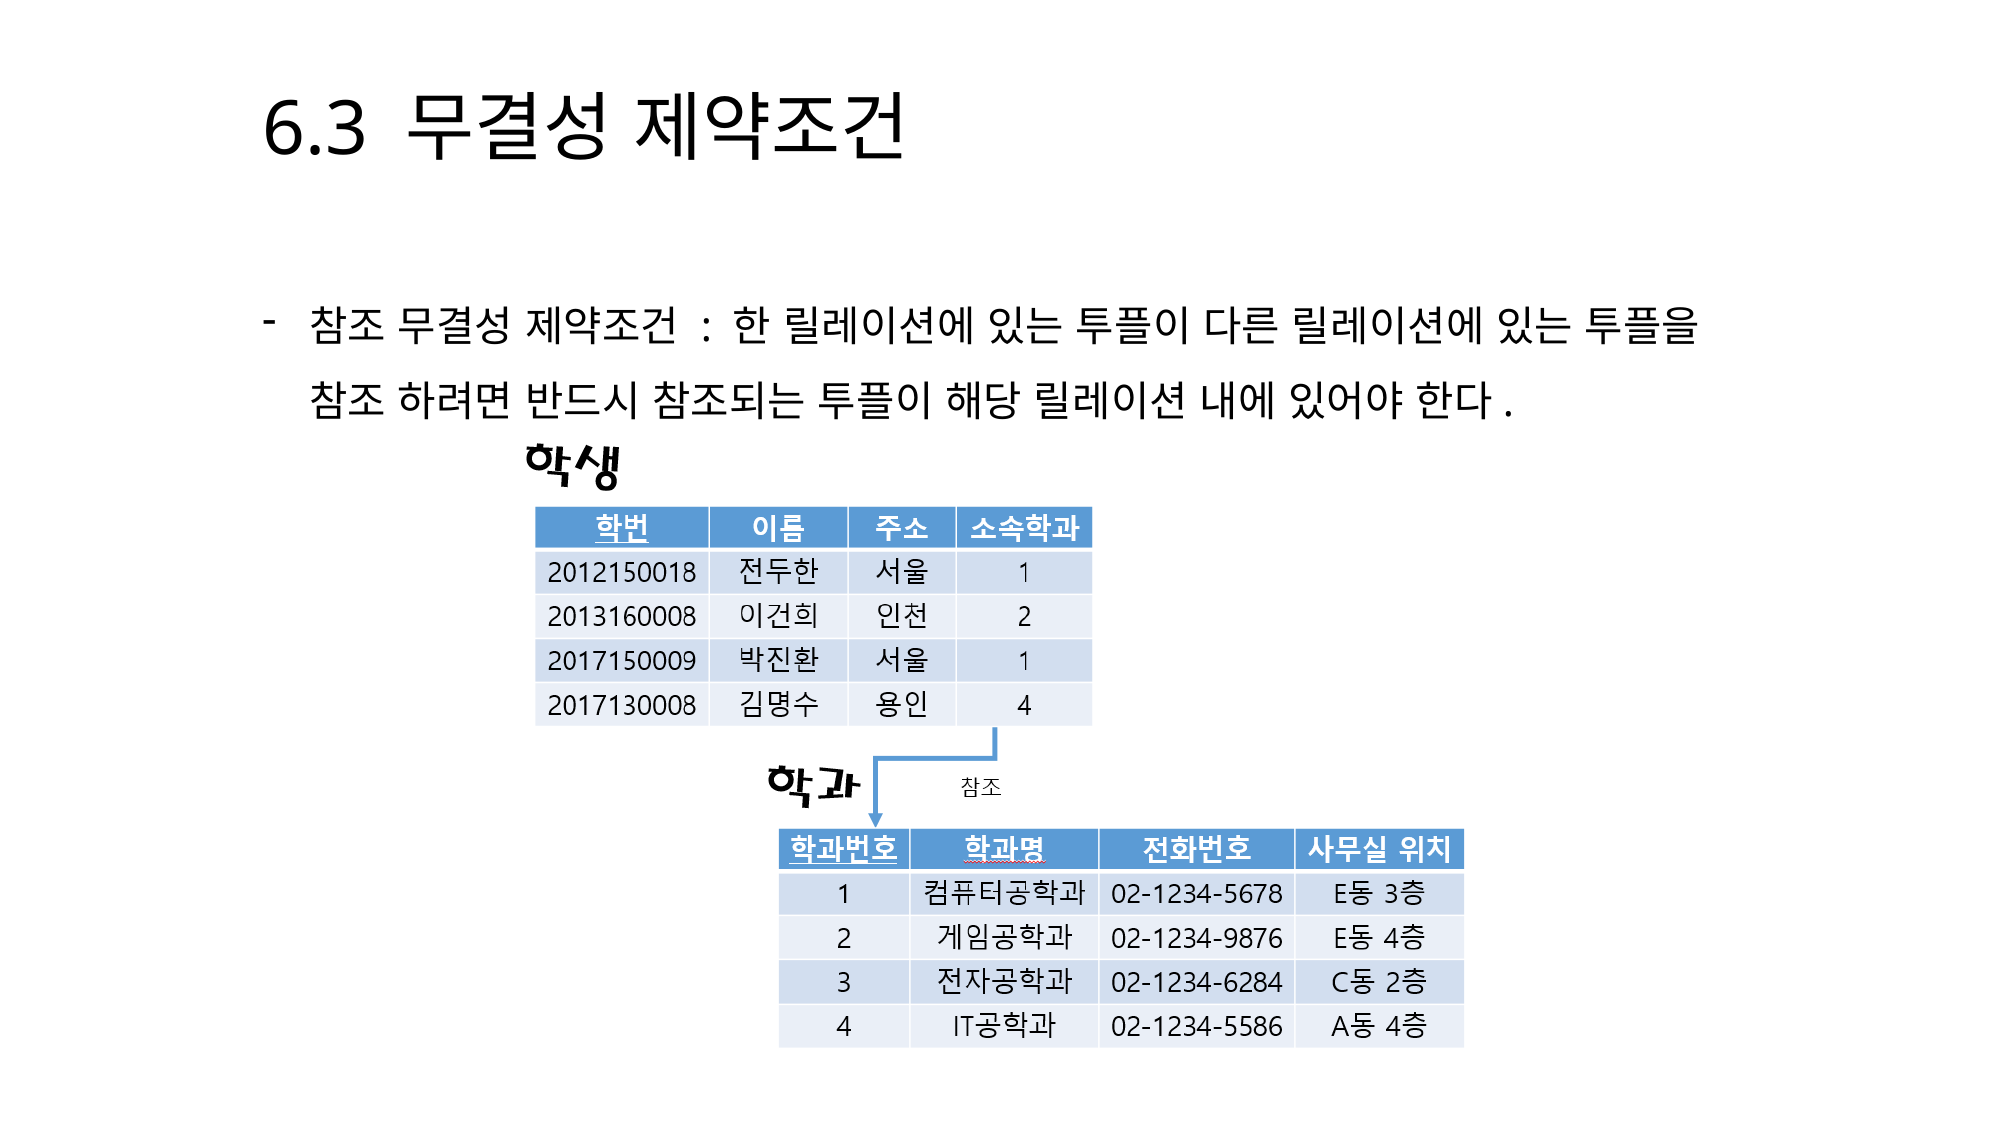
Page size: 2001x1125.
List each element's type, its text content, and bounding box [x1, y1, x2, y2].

text_box 6.3 무결성 제약조건 [247, 72, 1957, 177]
picture [514, 433, 1480, 1065]
text_box 참조 무결성 제약조건 : 한 릴레이션에 있는 투플이 다른 릴레이션에 있는 투플을 참조 하려면 반드시 참조되는 투플이 해당 릴레이션 내에 있어야 한다. [247, 267, 1747, 432]
